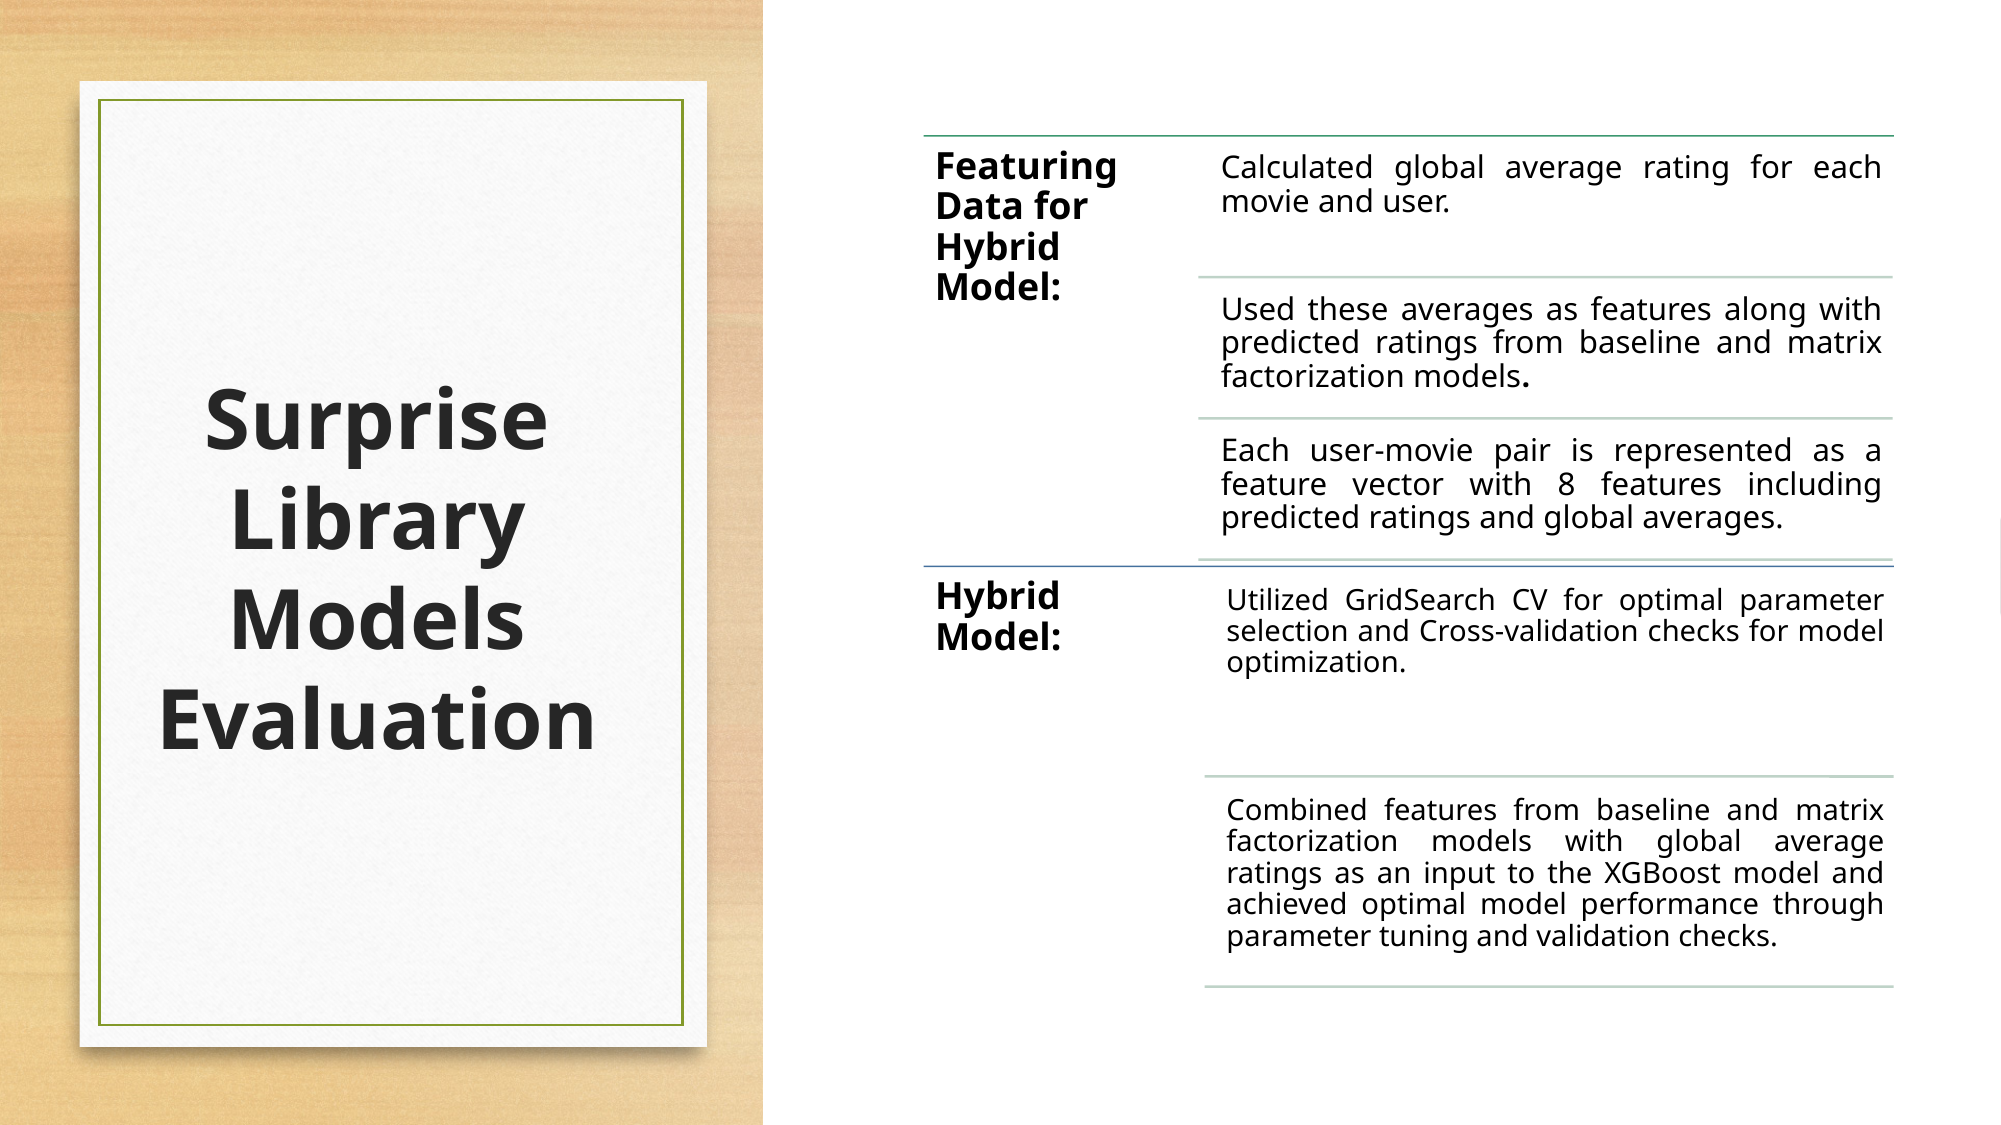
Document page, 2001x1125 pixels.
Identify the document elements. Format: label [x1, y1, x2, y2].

text_box [0, 0, 2000, 1125]
list [923, 135, 1894, 997]
